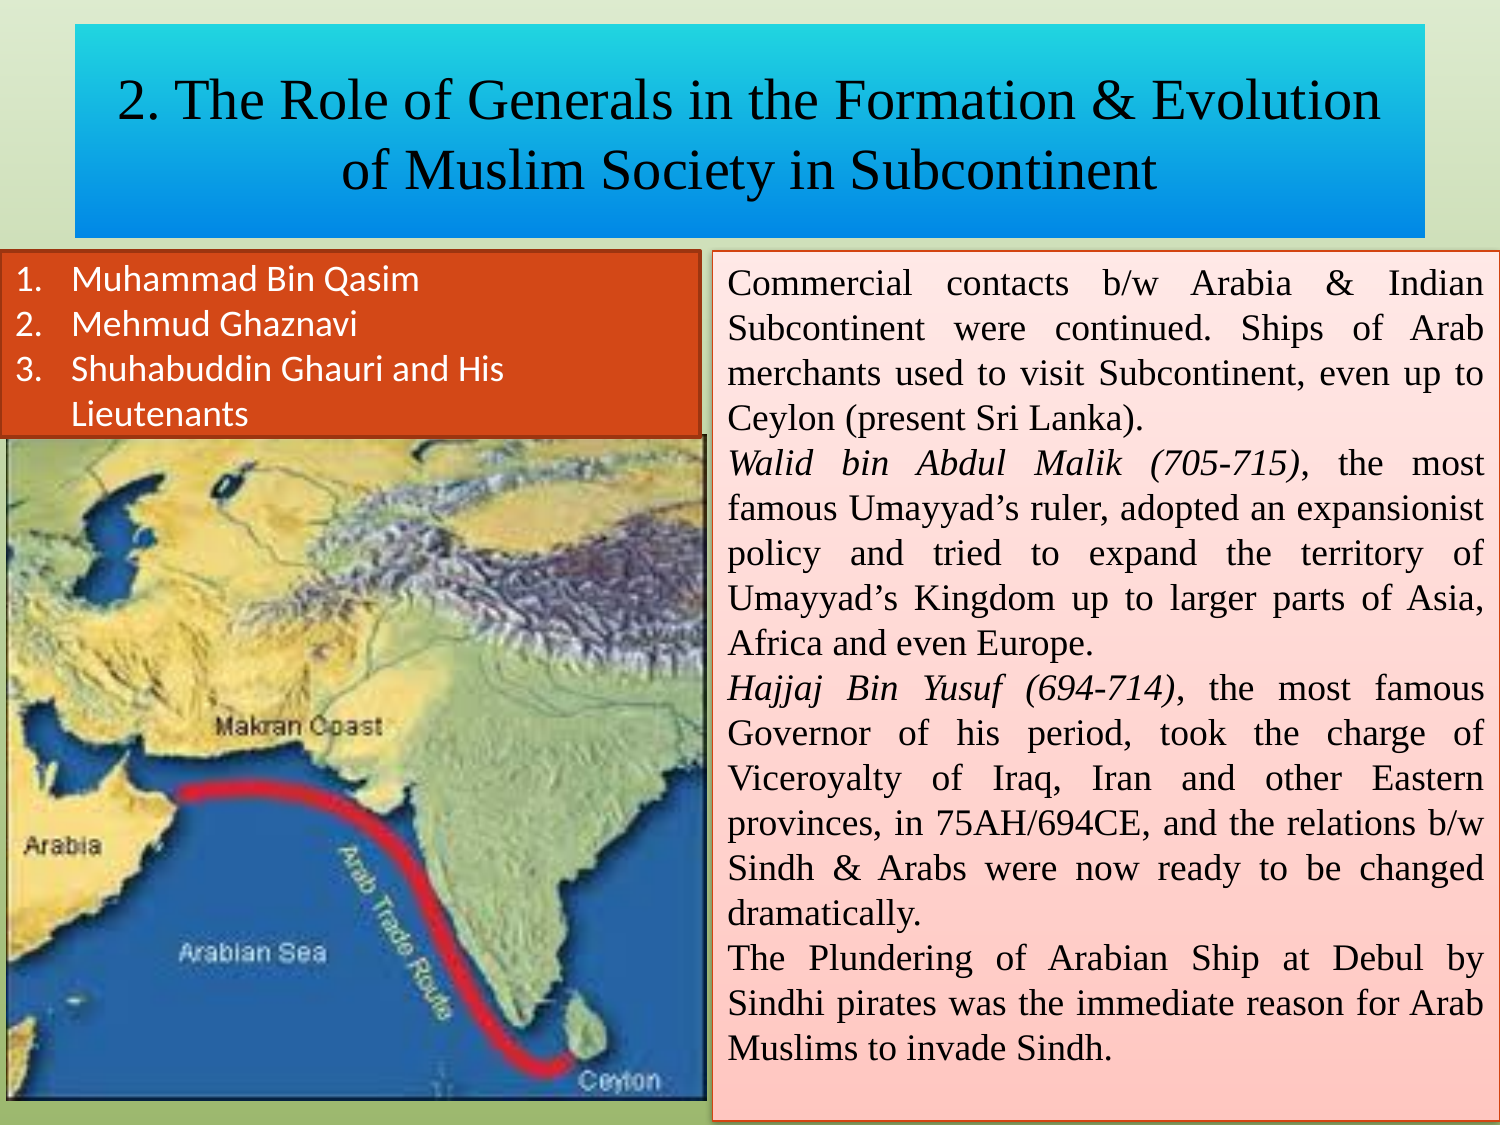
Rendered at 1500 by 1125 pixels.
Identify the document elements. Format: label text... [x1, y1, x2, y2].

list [6, 433, 707, 1101]
text_box Commercial contacts b/w Arabia & Indian Subcontinent were continued. Ships of Arab merchants used to visit Subcontinent, even up to Ceylon (present Sri Lanka). Walid bin Abdul Malik (705-715), the most famous Umayyad’s ruler, adopted an expansionist policy and tried to expand the territory of Umayyad’s Kingdom up to larger parts of Asia, Africa and even Europe. Hajjaj Bin Yusuf (694-714), the most famous Governor of his period, took the charge of Viceroyalty of Iraq, Iran and other Eastern provinces, in 75AH/694CE, and the relations b/w Sindh & Arabs were now ready to be changed dramatically. The Plundering of Arabian Ship at Debul by Sindhi pirates was the immediate reason for Arab Muslims to invade Sindh. [712, 250, 1500, 1122]
text_box Muhammad Bin Qasim Mehmud Ghaznavi Shuhabuddin Ghauri and His Lieutenants [0, 249, 702, 439]
title 2. The Role of Generals in the Formation & Evolution of Muslim Society in Subcontinent [75, 24, 1425, 238]
